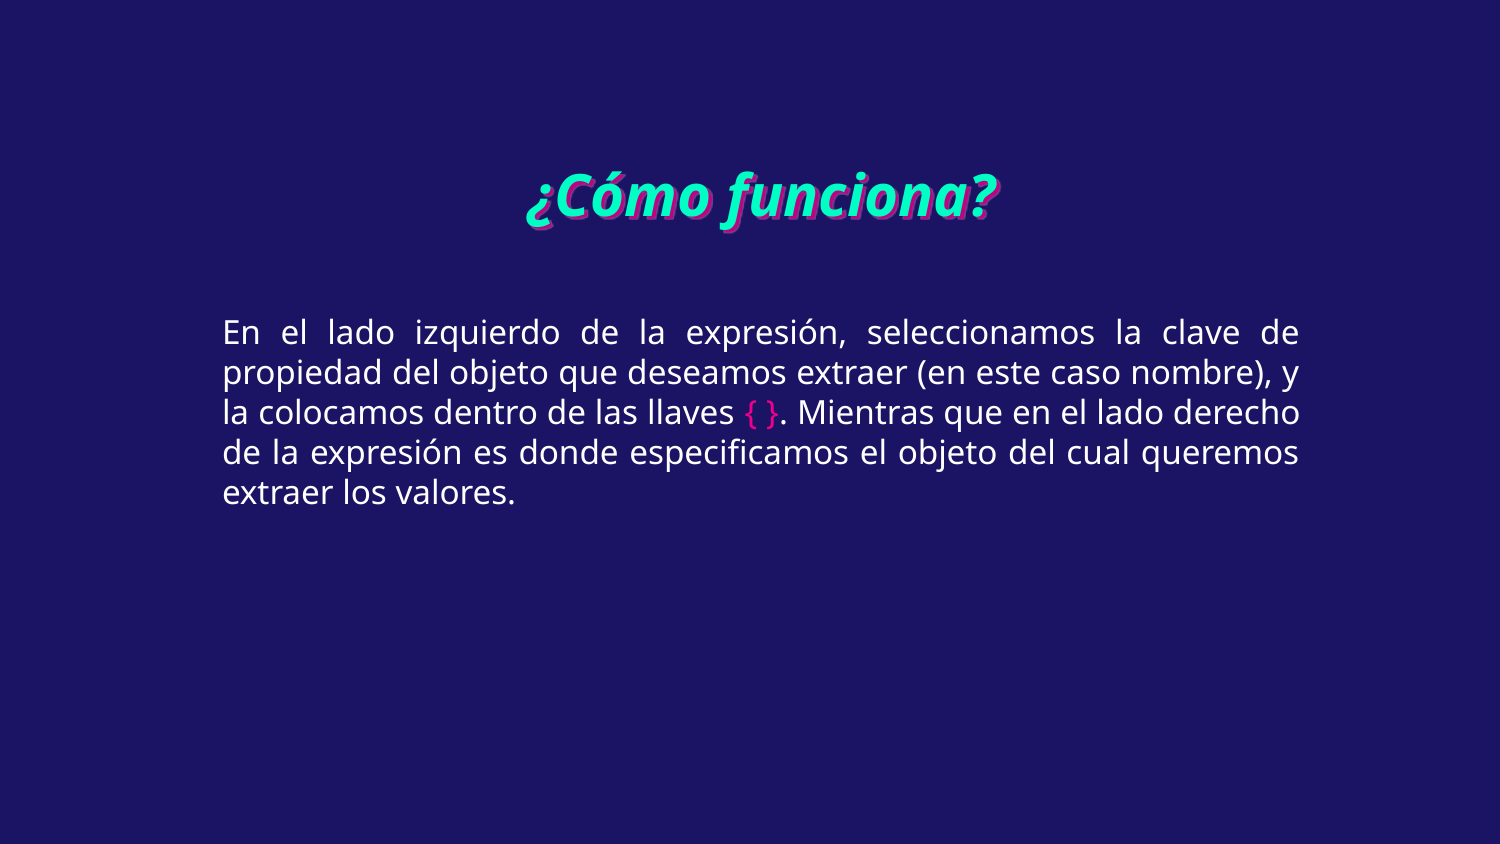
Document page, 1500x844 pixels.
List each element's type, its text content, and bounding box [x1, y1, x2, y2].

subtitle En el lado izquierdo de la expresión, seleccionamos la clave de propiedad del objeto que deseamos extraer (en este caso nombre), y la colocamos dentro de las llaves { }. Mientras que en el lado derecho de la expresión es donde especificamos el objeto del cual queremos extraer los valores. [177, 281, 1347, 831]
title ¿Cómo funciona? [62, 143, 1462, 253]
